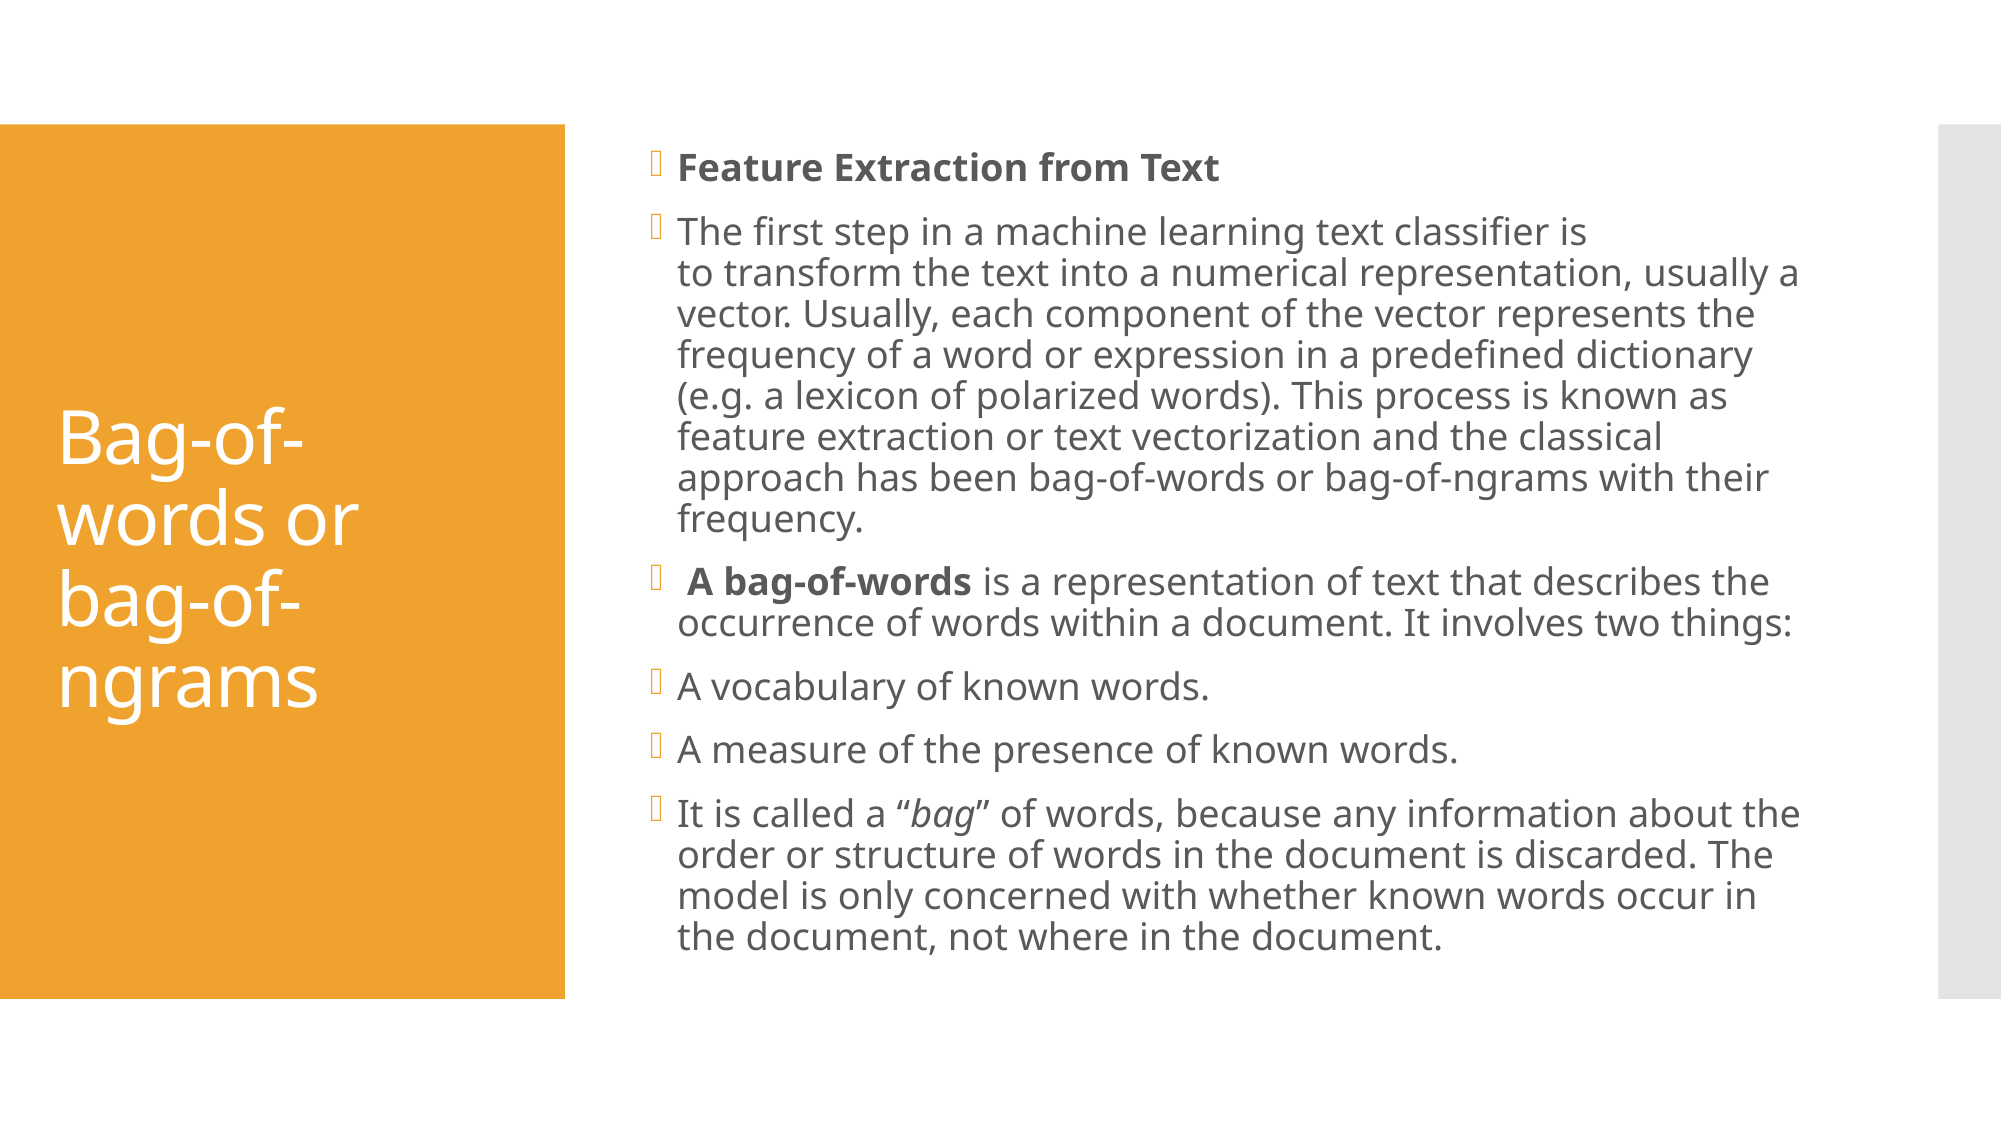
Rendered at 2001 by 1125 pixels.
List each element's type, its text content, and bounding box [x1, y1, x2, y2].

title Bag-of-words or bag-of-ngrams [41, 184, 525, 940]
list Feature Extraction from Text The first step in a machine learning text classifier is to transform the text into a numerical representation, usually a vector. Usually, each component of the vector represents the frequency of a word or expression in a predefined dictionary (e.g. a lexicon of polarized words). This process is known as feature extraction or text vectorization and the classical approach has been bag-of-words or bag-of-ngrams with their frequency. A bag-of-words is a representation of text that describes the occurrence of words within a document. It involves two things: A vocabulary of known words. A measure of the presence of known words. It is called a “bag” of words, because any information about the order or structure of words in the document is discarded. The model is only concerned with whether known words occur in the document, not where in the document. [634, 141, 1835, 982]
